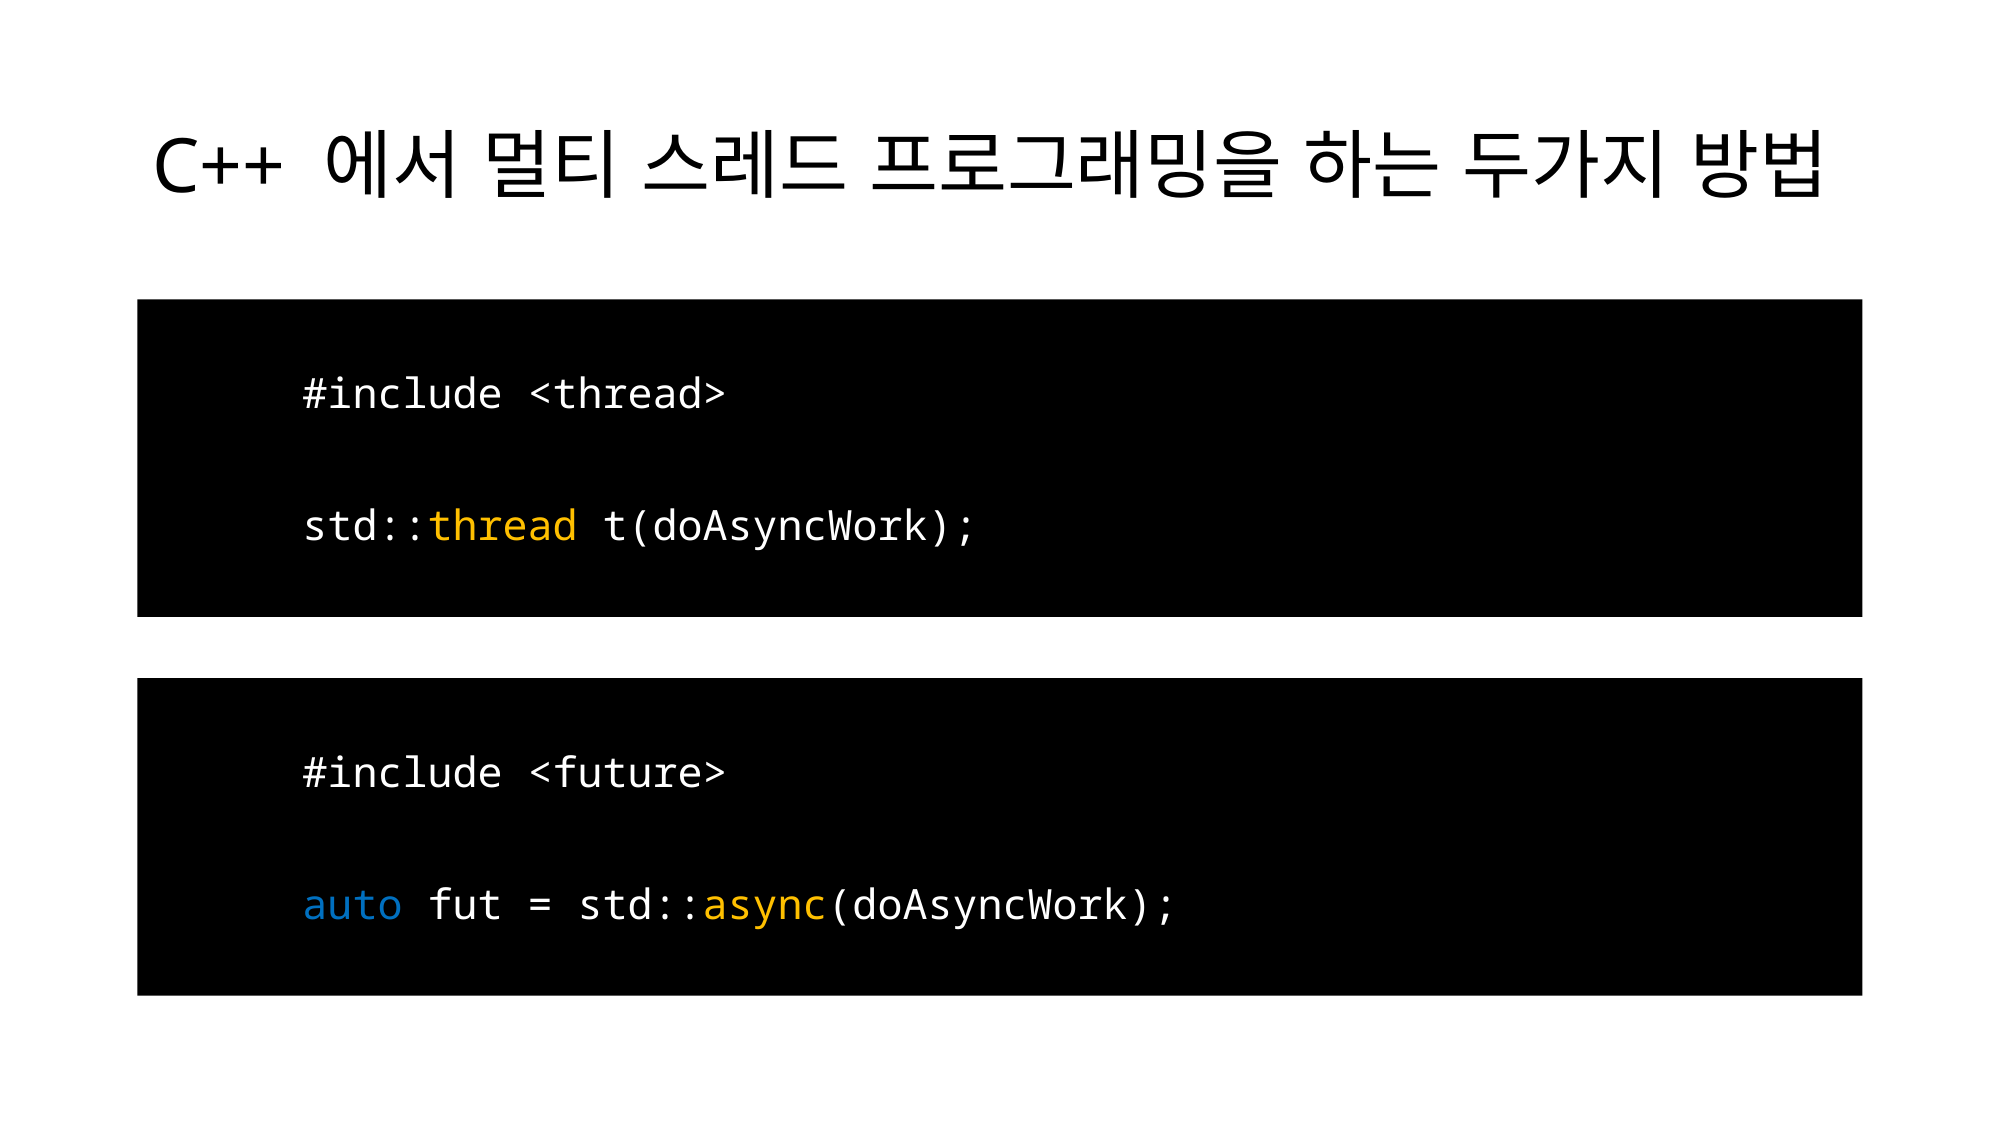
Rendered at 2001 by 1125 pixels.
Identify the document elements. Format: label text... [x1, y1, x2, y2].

title C++ 에서 멀티 스레드 프로그래밍을 하는 두가지 방법 [137, 59, 1863, 278]
list #include <thread> std::thread t(doAsyncWork); [137, 299, 1863, 617]
text_box #include <future> auto fut = std::async(doAsyncWork); [137, 678, 1863, 996]
